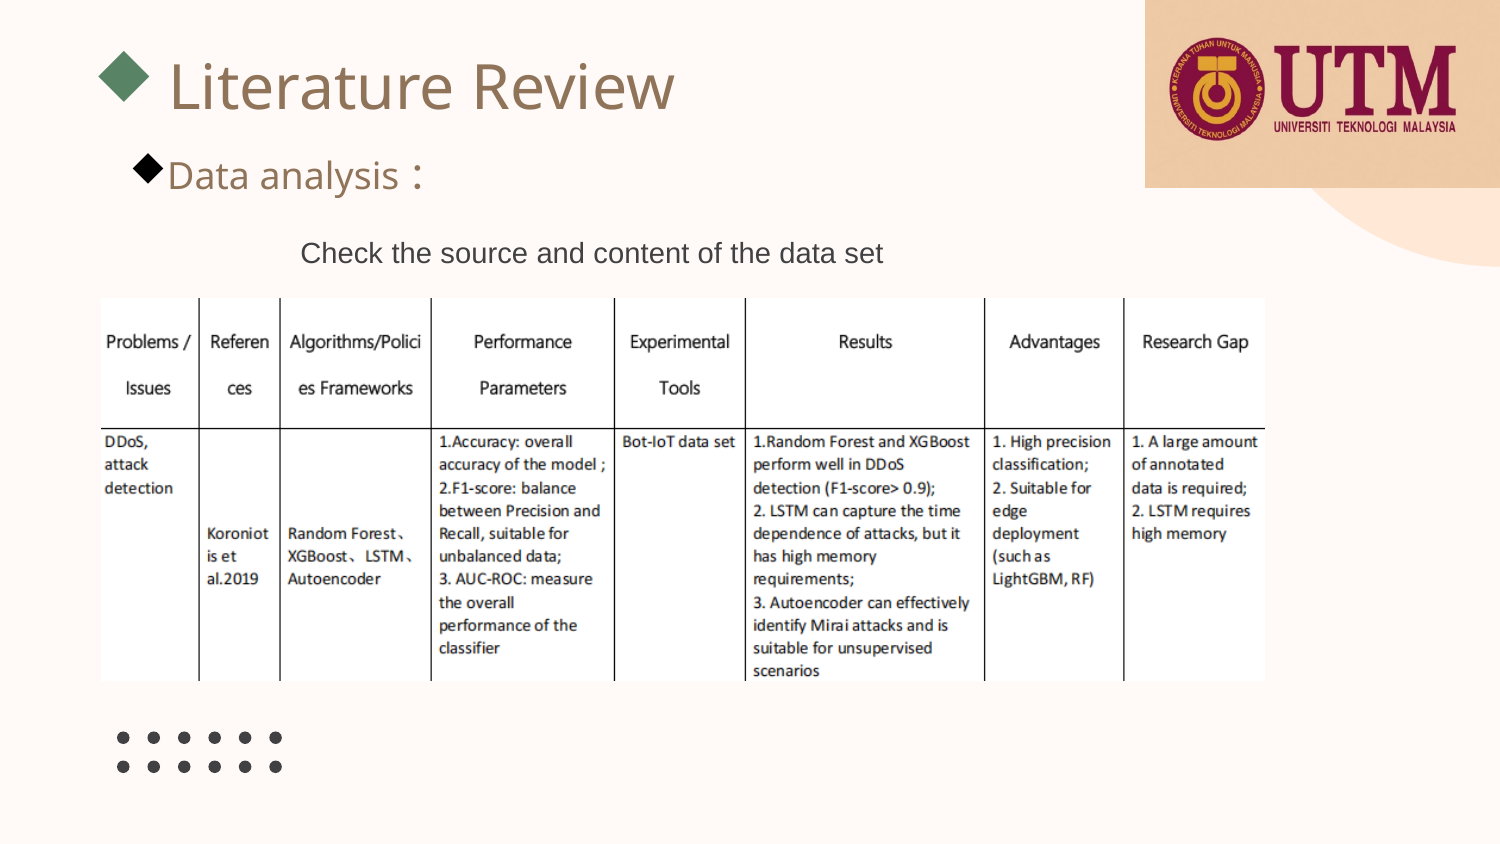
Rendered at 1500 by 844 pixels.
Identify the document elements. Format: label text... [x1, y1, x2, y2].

picture [101, 298, 1265, 681]
subtitle Data analysis： [114, 151, 683, 206]
picture [1145, 0, 1500, 189]
subtitle Check the source and content of the data set [255, 216, 991, 289]
title Literature Review [78, 37, 1140, 132]
